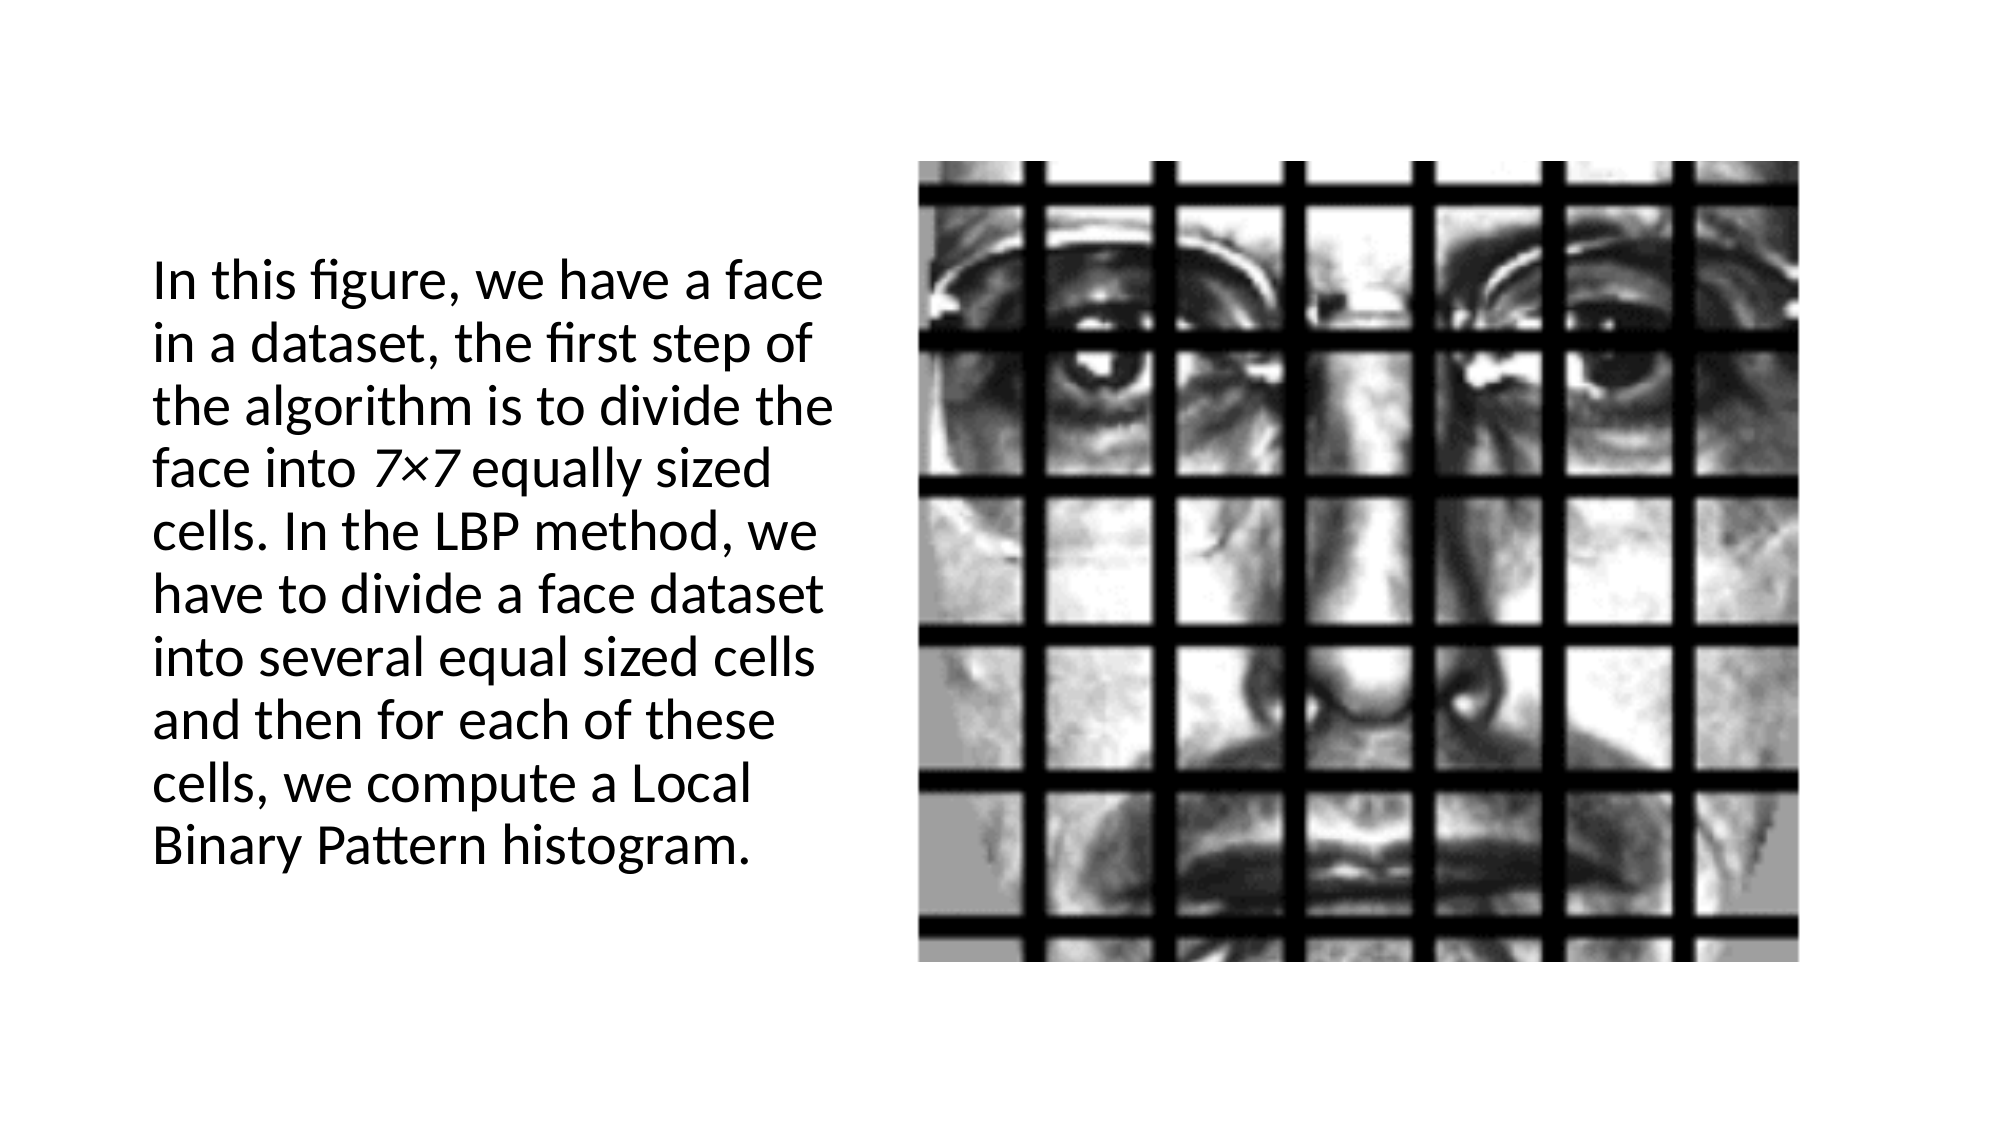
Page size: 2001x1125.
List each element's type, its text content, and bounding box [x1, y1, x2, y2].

list In this figure, we have a face in a dataset, the first step of the algorithm is to divide the face into 7×7 equally sized cells. In the LBP method, we have to divide a face dataset into several equal sized cells and then for each of these cells, we compute a Local Binary Pattern histogram. [137, 241, 860, 963]
picture [850, 161, 1863, 962]
